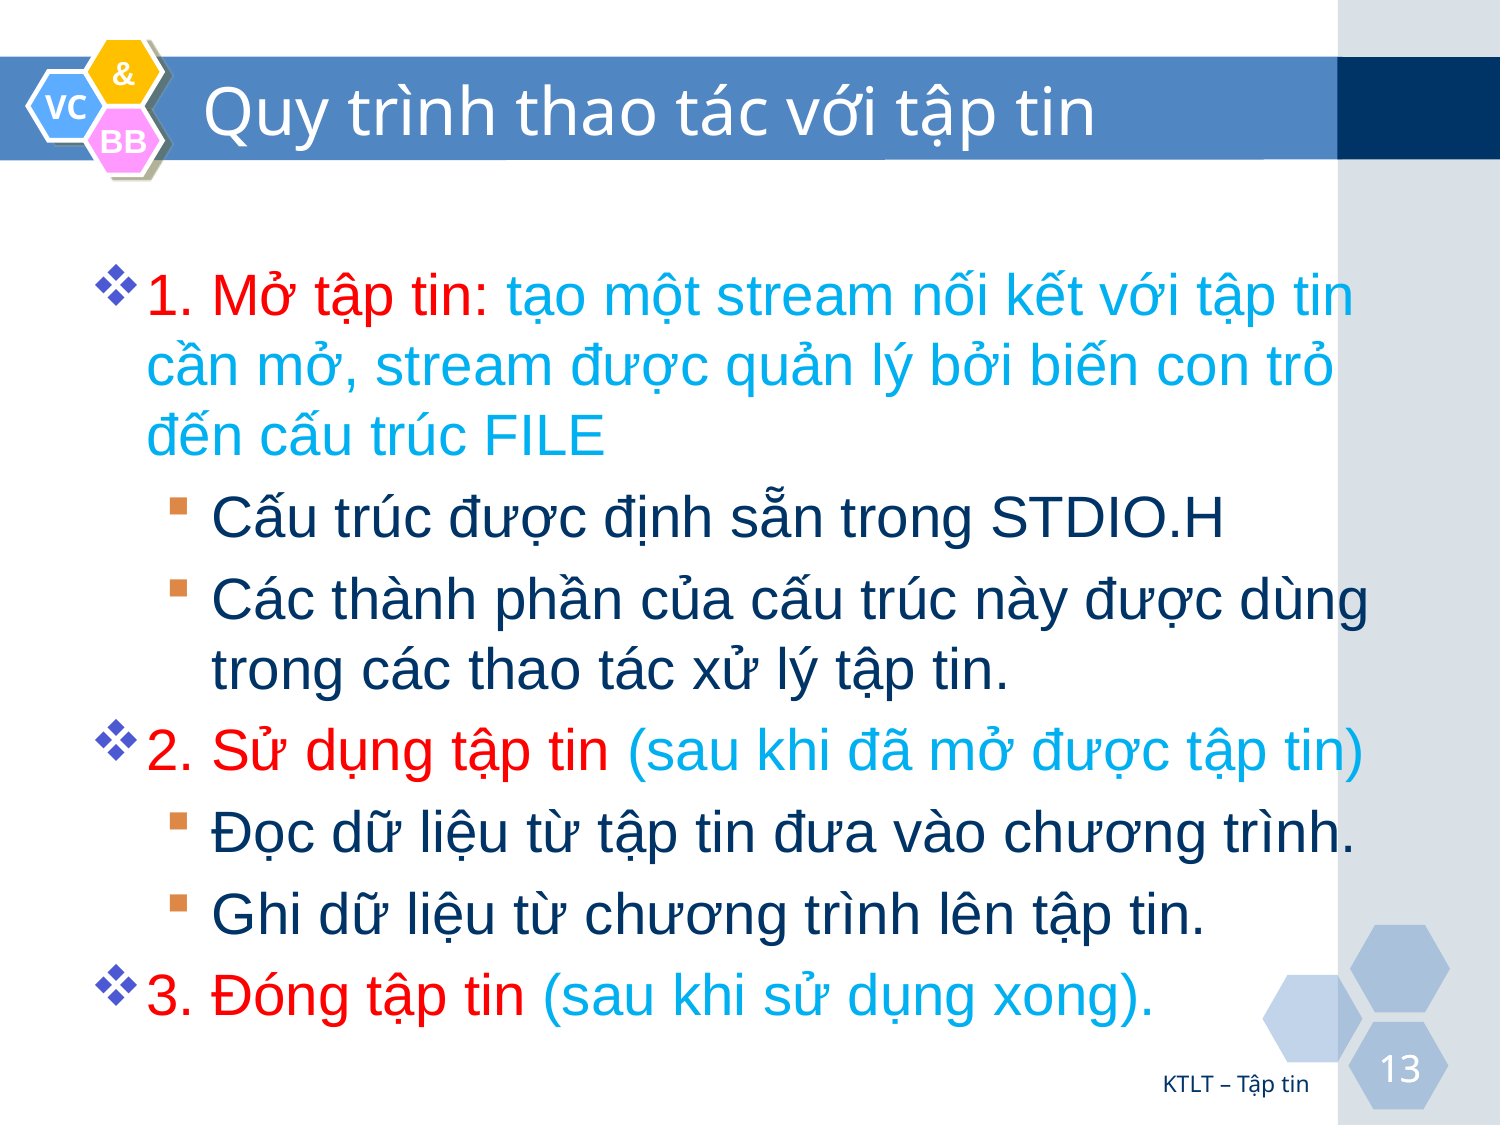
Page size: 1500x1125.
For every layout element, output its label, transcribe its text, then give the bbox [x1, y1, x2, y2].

list 1. Mở tập tin: tạo một stream nối kết với tập tin cần mở, stream được quản lý bởi biến con trỏ đến cấu trúc FILE Cấu trúc được định sẵn trong STDIO.H Các thành phần của cấu trúc này được dùng trong các thao tác xử lý tập tin. 2. Sử dụng tập tin (sau khi đã mở được tập tin) Đọc dữ liệu từ tập tin đưa vào chương trình. Ghi dữ liệu từ chương trình lên tập tin. 3. Đóng tập tin (sau khi sử dụng xong). [75, 249, 1425, 1038]
footer KTLT – Tập tin [849, 1062, 1326, 1101]
title Quy trình thao tác với tập tin [187, 62, 1288, 155]
